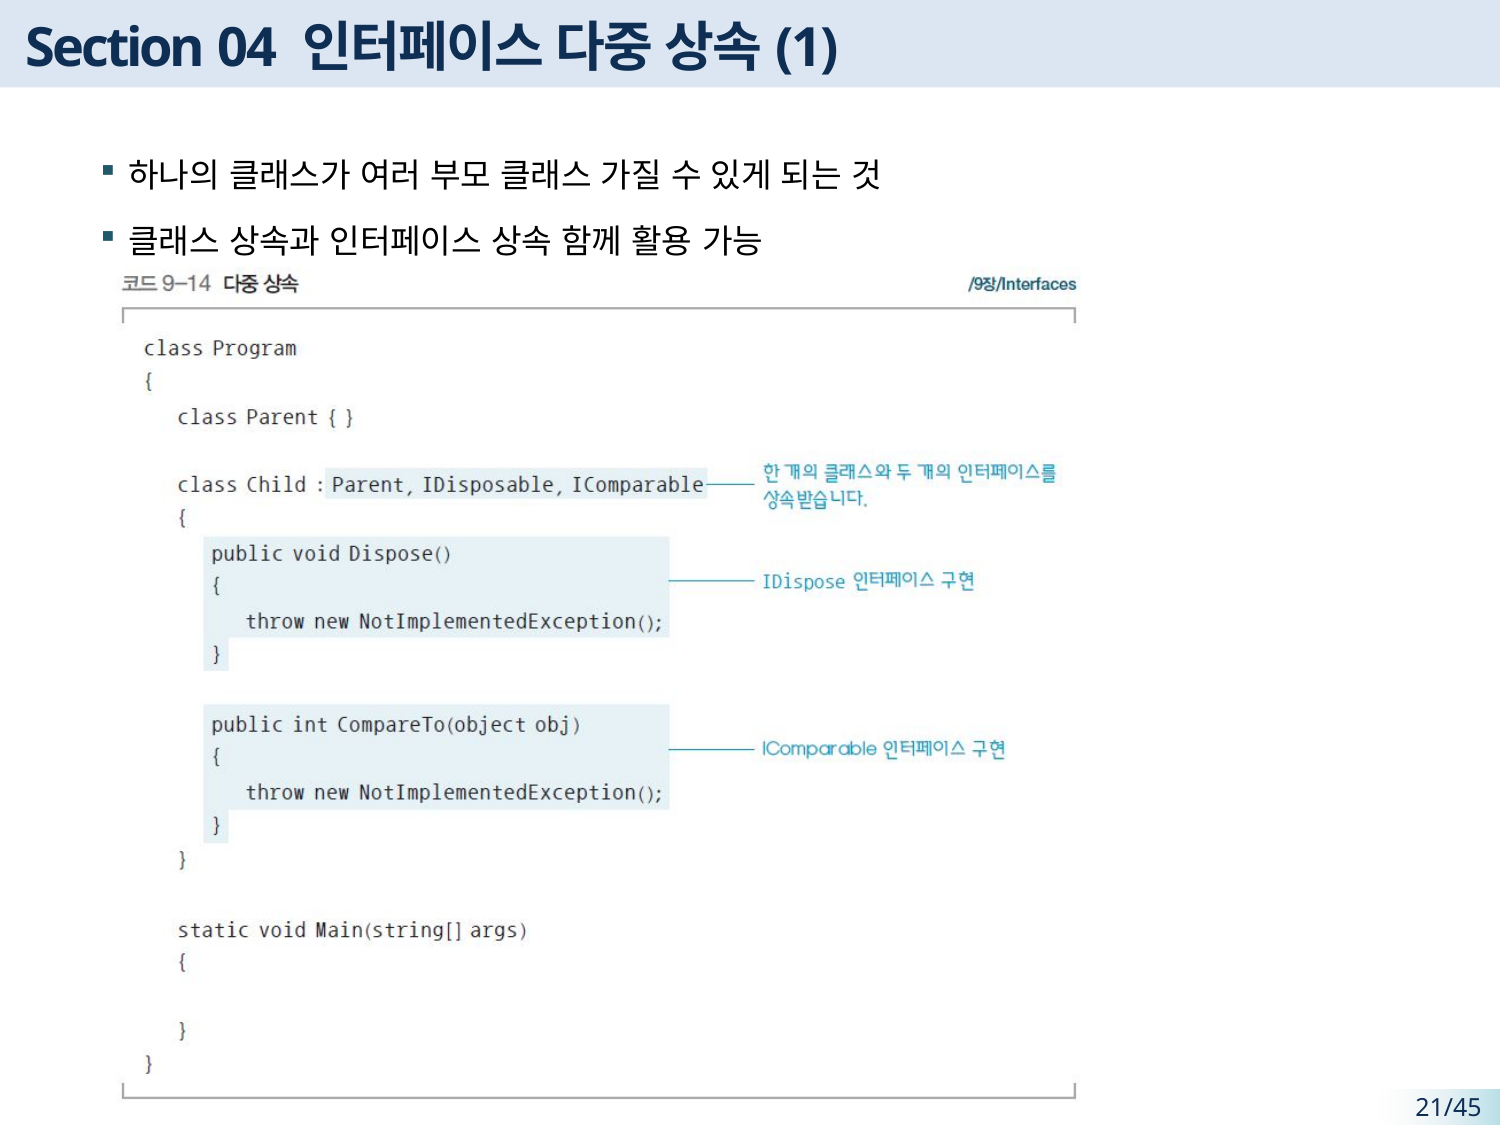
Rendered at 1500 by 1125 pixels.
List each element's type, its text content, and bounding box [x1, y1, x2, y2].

picture [107, 266, 1083, 1106]
title Section 04 인터페이스 다중 상속(1) [10, 5, 1288, 84]
list 하나의 클래스가 여러 부모 클래스 가질 수 있게 되는 것 클래스 상속과 인터페이스 상속 함께 활용 가능 [10, 126, 1481, 1057]
